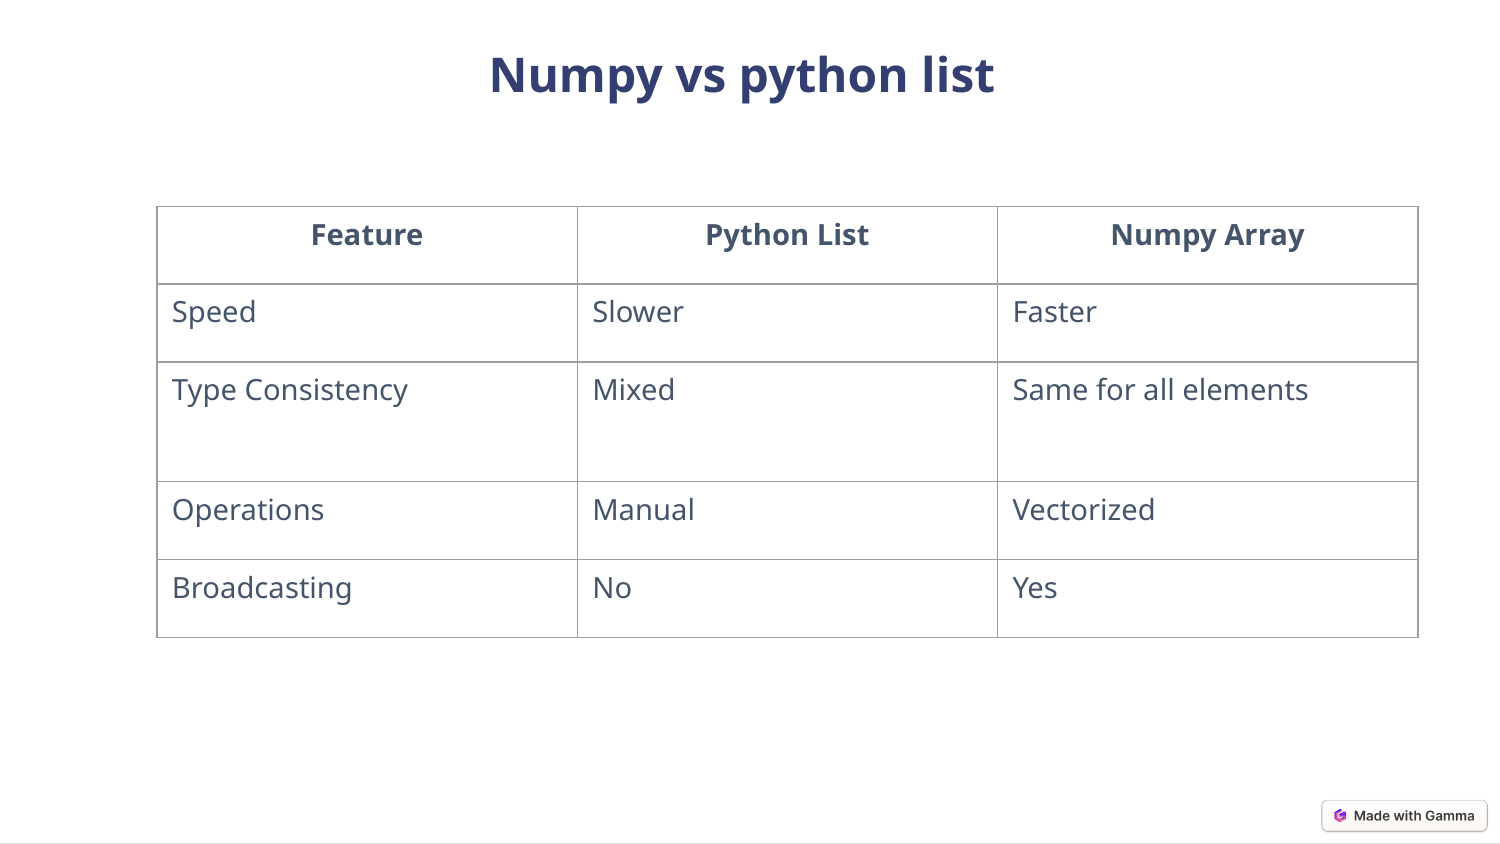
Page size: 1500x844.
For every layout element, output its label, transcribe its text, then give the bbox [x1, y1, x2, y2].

table_cell Vectorized [998, 482, 1417, 559]
table_cell Mixed [578, 363, 997, 481]
table_cell Same for all elements [998, 363, 1417, 481]
table_cell Faster [998, 285, 1417, 361]
text_box Numpy vs python list [250, 30, 1234, 110]
table_cell No [578, 560, 997, 637]
table_header Python List [578, 207, 997, 283]
table_cell Operations [158, 482, 577, 559]
table_cell Broadcasting [158, 560, 577, 637]
picture [1316, 794, 1493, 837]
table_cell Yes [998, 560, 1417, 637]
table_cell Type Consistency [158, 363, 577, 481]
table_header Feature [158, 207, 577, 283]
table_cell Speed [158, 285, 577, 361]
table_cell Slower [578, 285, 997, 361]
table_cell Manual [578, 482, 997, 559]
table_header Numpy Array [998, 207, 1417, 283]
